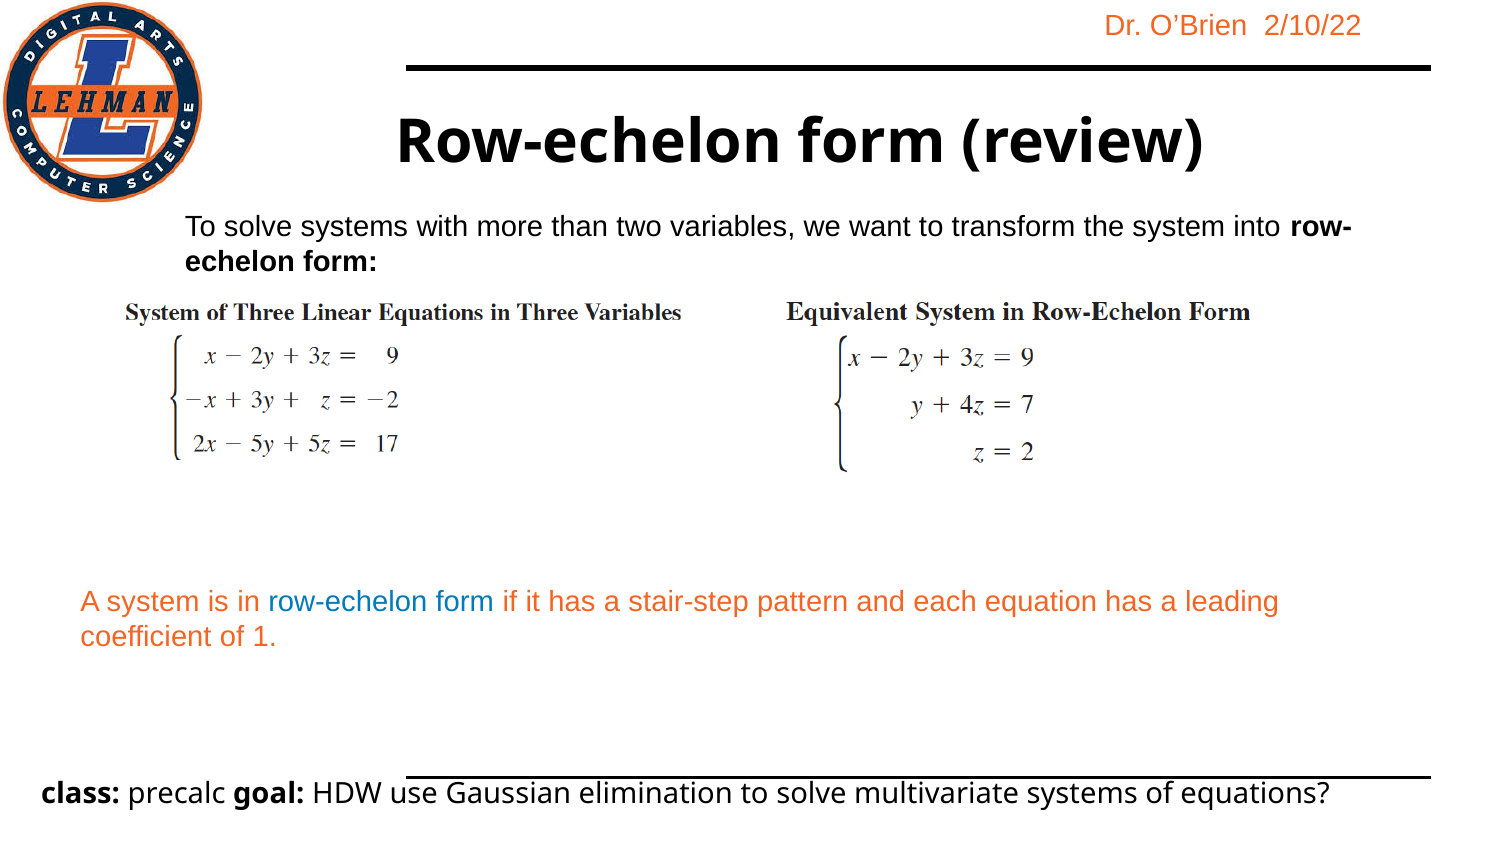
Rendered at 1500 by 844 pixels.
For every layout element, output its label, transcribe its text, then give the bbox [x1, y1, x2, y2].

text_box A system is in row-echelon form if it has a stair-step pattern and each equation has a leading coefficient of 1. [80, 582, 1375, 653]
picture [0, 0, 204, 204]
picture [98, 287, 684, 460]
picture [767, 287, 1256, 483]
text_box To solve systems with more than two variables, we want to transform the system into row-echelon form: [184, 207, 1374, 278]
title Row-echelon form (review) [379, 86, 1418, 192]
